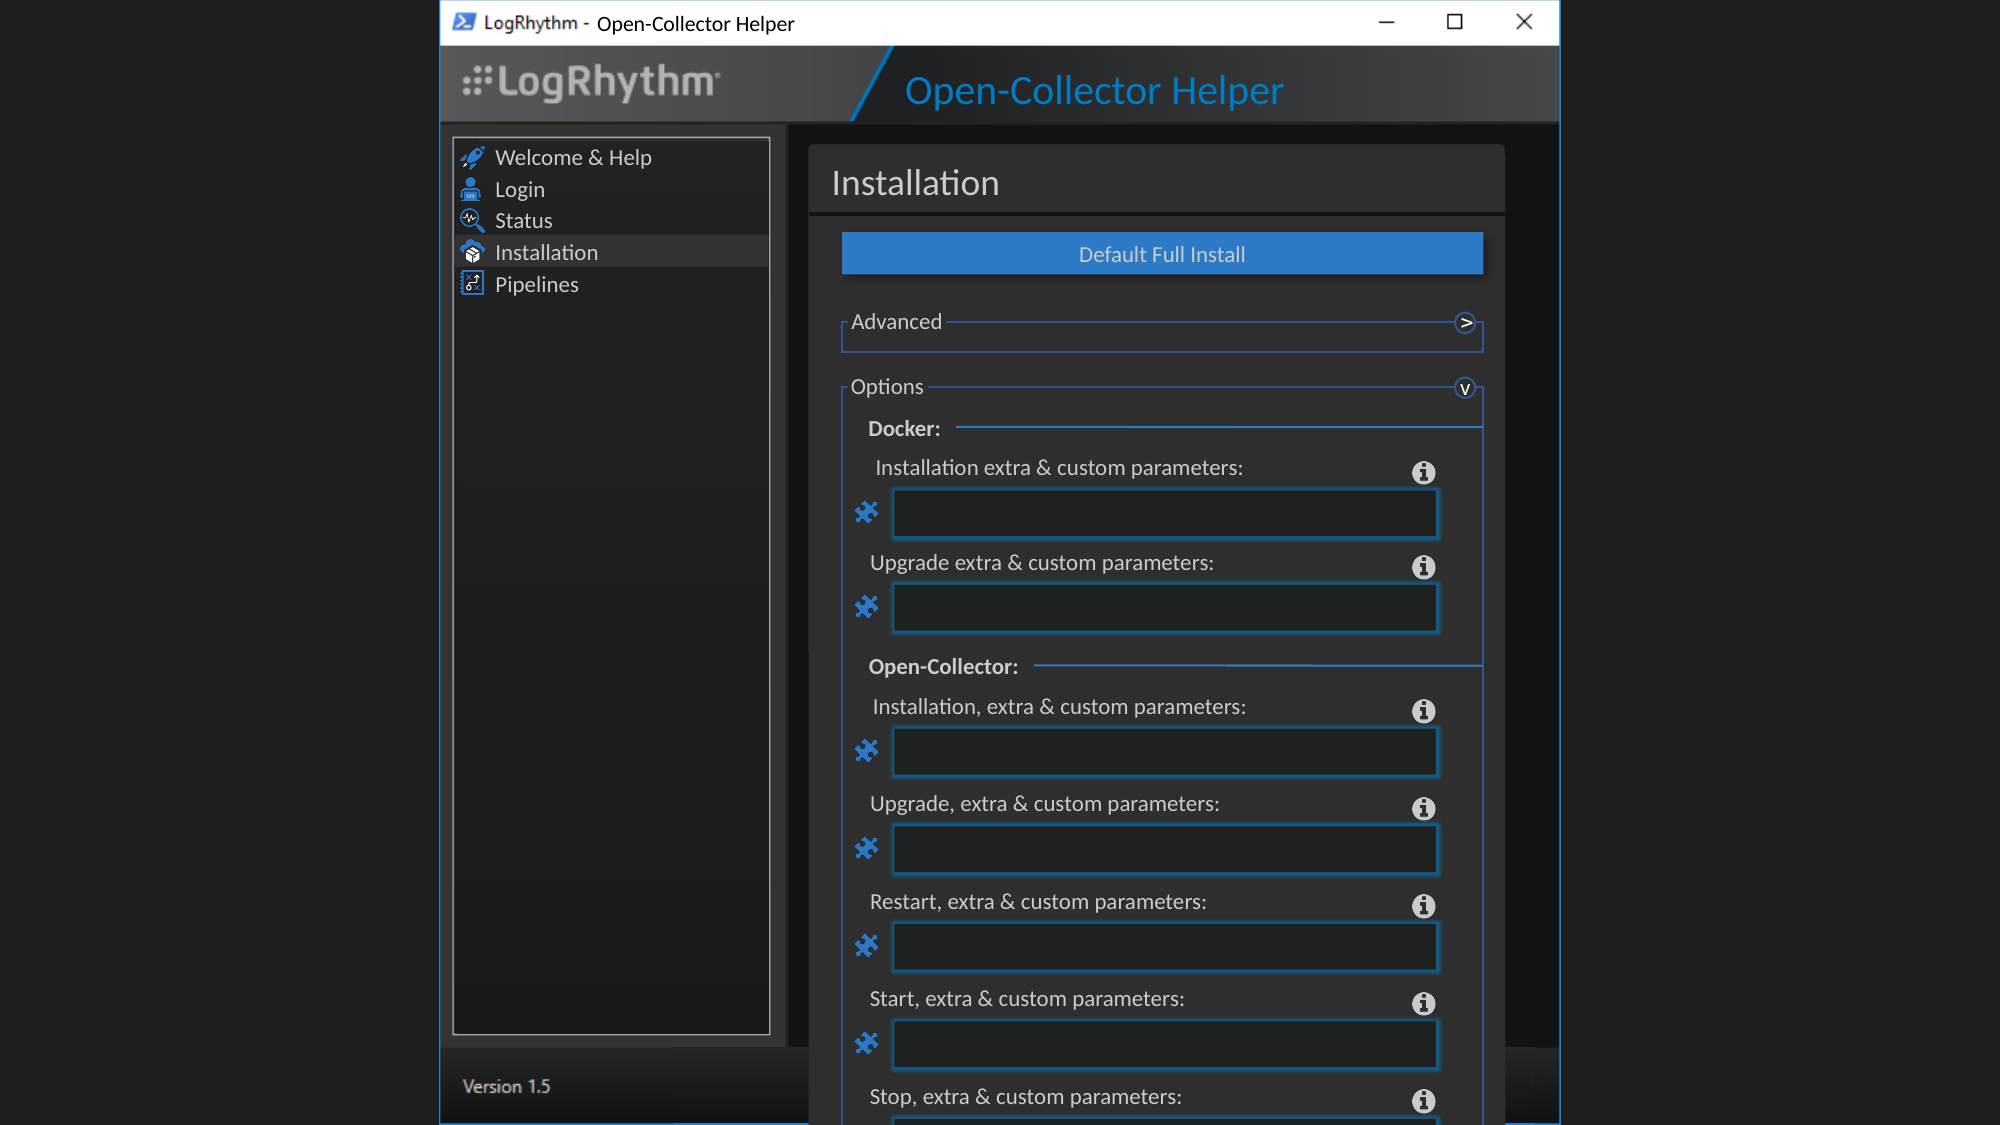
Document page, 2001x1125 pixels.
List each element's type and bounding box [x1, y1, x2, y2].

text_box [852, 976, 1436, 1068]
text_box [852, 781, 1436, 873]
picture [438, 0, 1561, 1125]
text_box [852, 878, 1436, 970]
text_box [1444, 365, 1486, 409]
text_box [852, 1074, 1436, 1125]
text_box [852, 683, 1436, 775]
text_box [852, 539, 1436, 631]
text_box [852, 445, 1436, 537]
text_box [1442, 302, 1486, 344]
